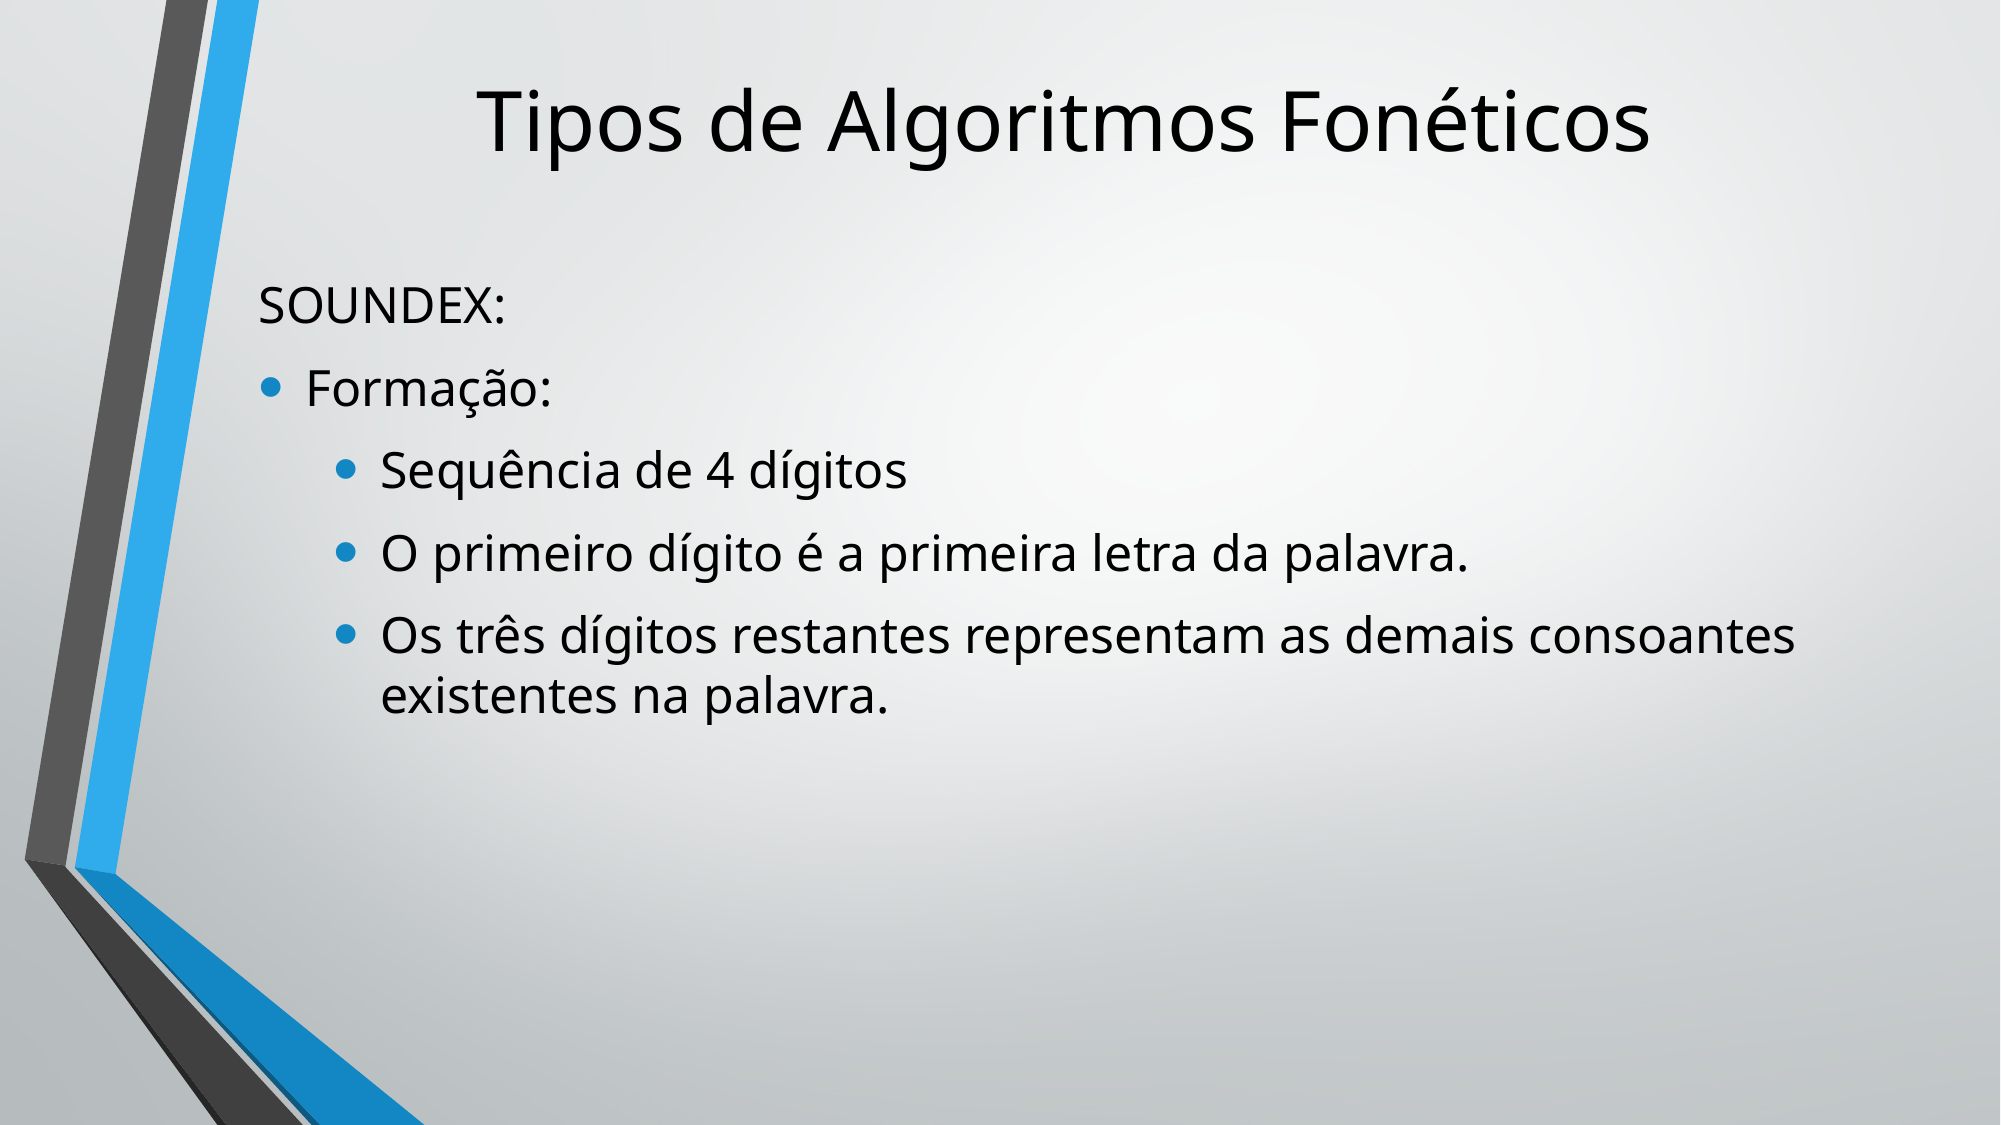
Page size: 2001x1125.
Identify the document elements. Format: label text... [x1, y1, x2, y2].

title Tipos de Algoritmos Fonéticos [243, 40, 1887, 195]
list SOUNDEX: Formação: Sequência de 4 dígitos O primeiro dígito é a primeira letra da palavra. Os três dígitos restantes representam as demais consoantes existentes na palavra. [243, 265, 1887, 950]
